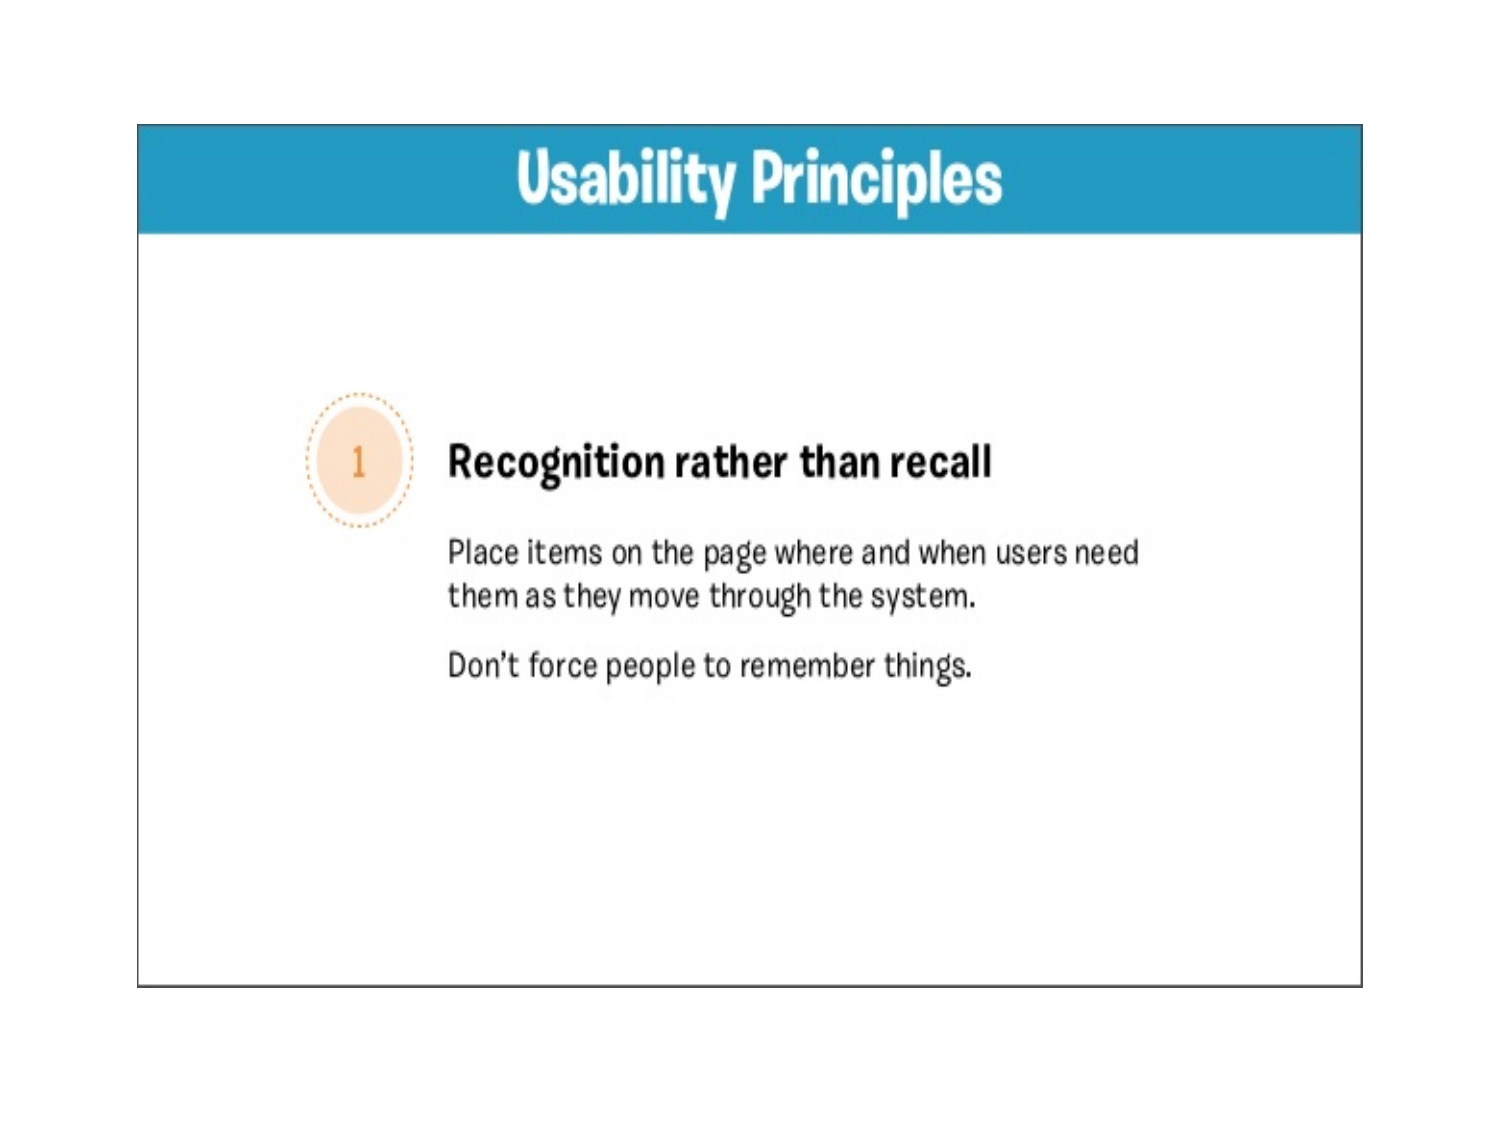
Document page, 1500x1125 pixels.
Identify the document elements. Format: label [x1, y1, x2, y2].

list [137, 124, 1363, 988]
